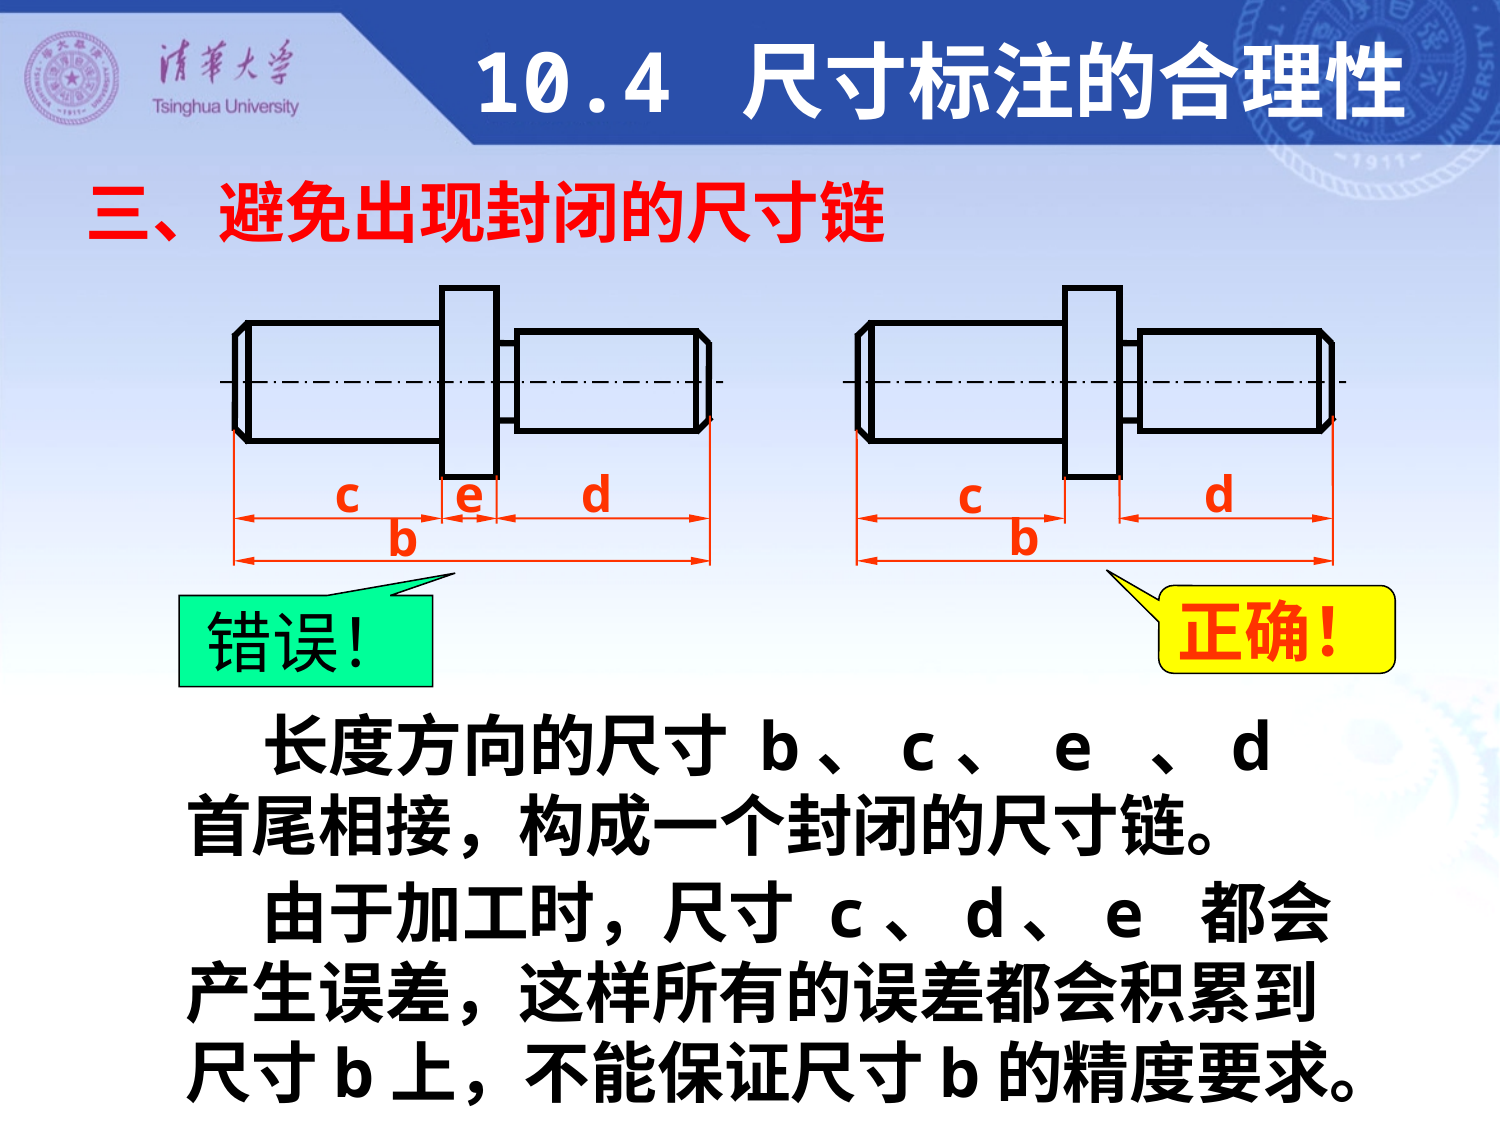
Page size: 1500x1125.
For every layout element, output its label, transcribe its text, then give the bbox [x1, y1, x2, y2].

text_box 由于加工时，尺寸 c、d、e 都会产生误差，这样所有的误差都会积累到尺寸b上，不能保证尺寸b的精度要求。 [170, 871, 1398, 1118]
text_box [219, 287, 724, 574]
text_box 三、避免出现封闭的尺寸链 [70, 163, 902, 258]
text_box 错误！ [179, 583, 433, 687]
text_box 长度方向的尺寸 b、c、 e 、d 首尾相接，构成一个封闭的尺寸链。 [170, 696, 1403, 871]
text_box 10.4 尺寸标注的合理性 [457, 21, 1500, 137]
text_box 正确！ [1118, 582, 1396, 674]
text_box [842, 287, 1347, 574]
